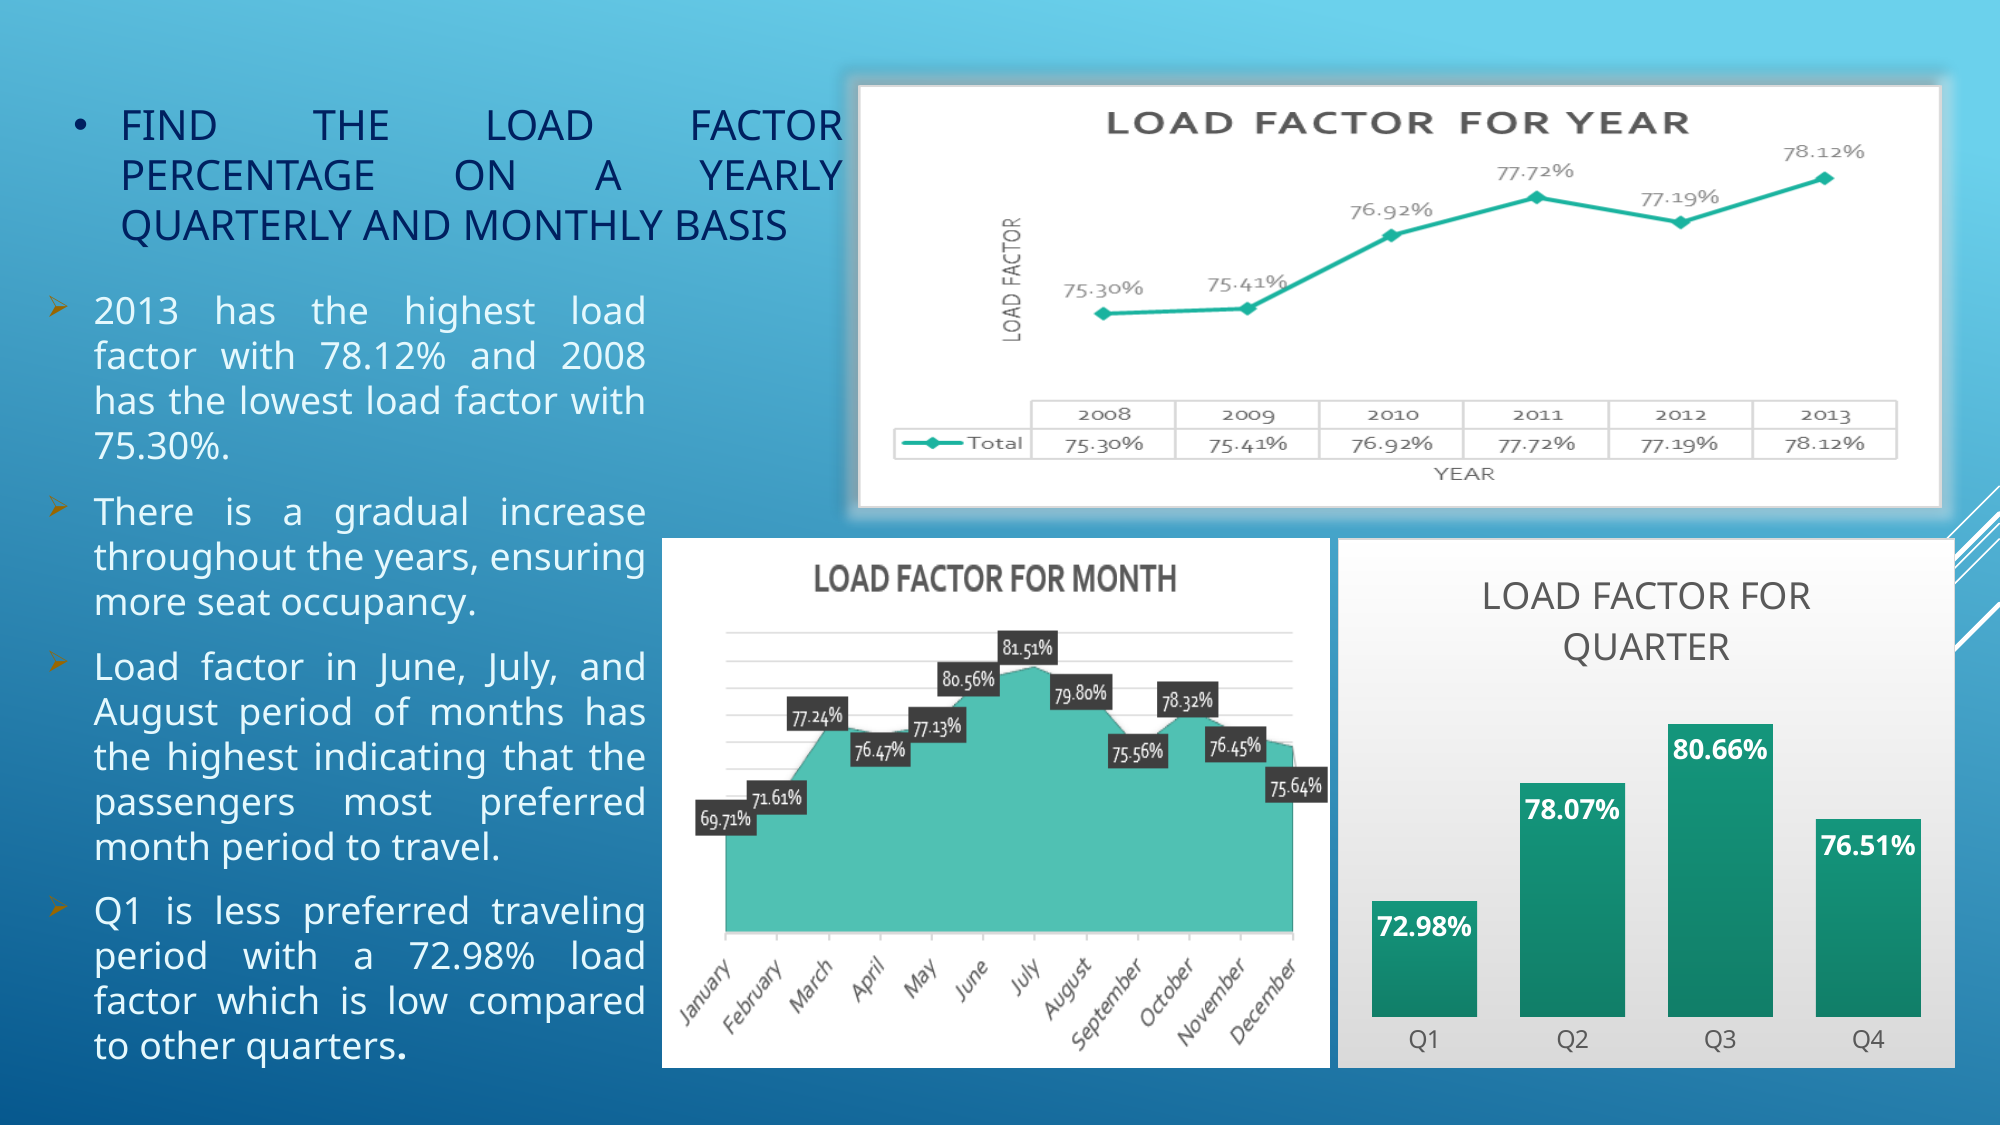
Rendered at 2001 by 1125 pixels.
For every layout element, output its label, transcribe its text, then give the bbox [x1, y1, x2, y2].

chart [1337, 537, 1956, 1069]
picture [662, 537, 1330, 1069]
list 2013 has the highest load factor with 78.12% and 2008 has the lowest load factor with 75.30%. There is a gradual increase throughout the years, ensuring more seat occupancy. Load factor in June, July, and August period of months has the highest indicating that the passengers most preferred month period to travel. Q1 is less preferred traveling period with a 72.98% load factor which is low compared to other quarters. [31, 279, 663, 1104]
title Find the load Factor percentage on a yearly Quarterly and Monthly basis [58, 85, 836, 257]
picture [857, 84, 1942, 508]
